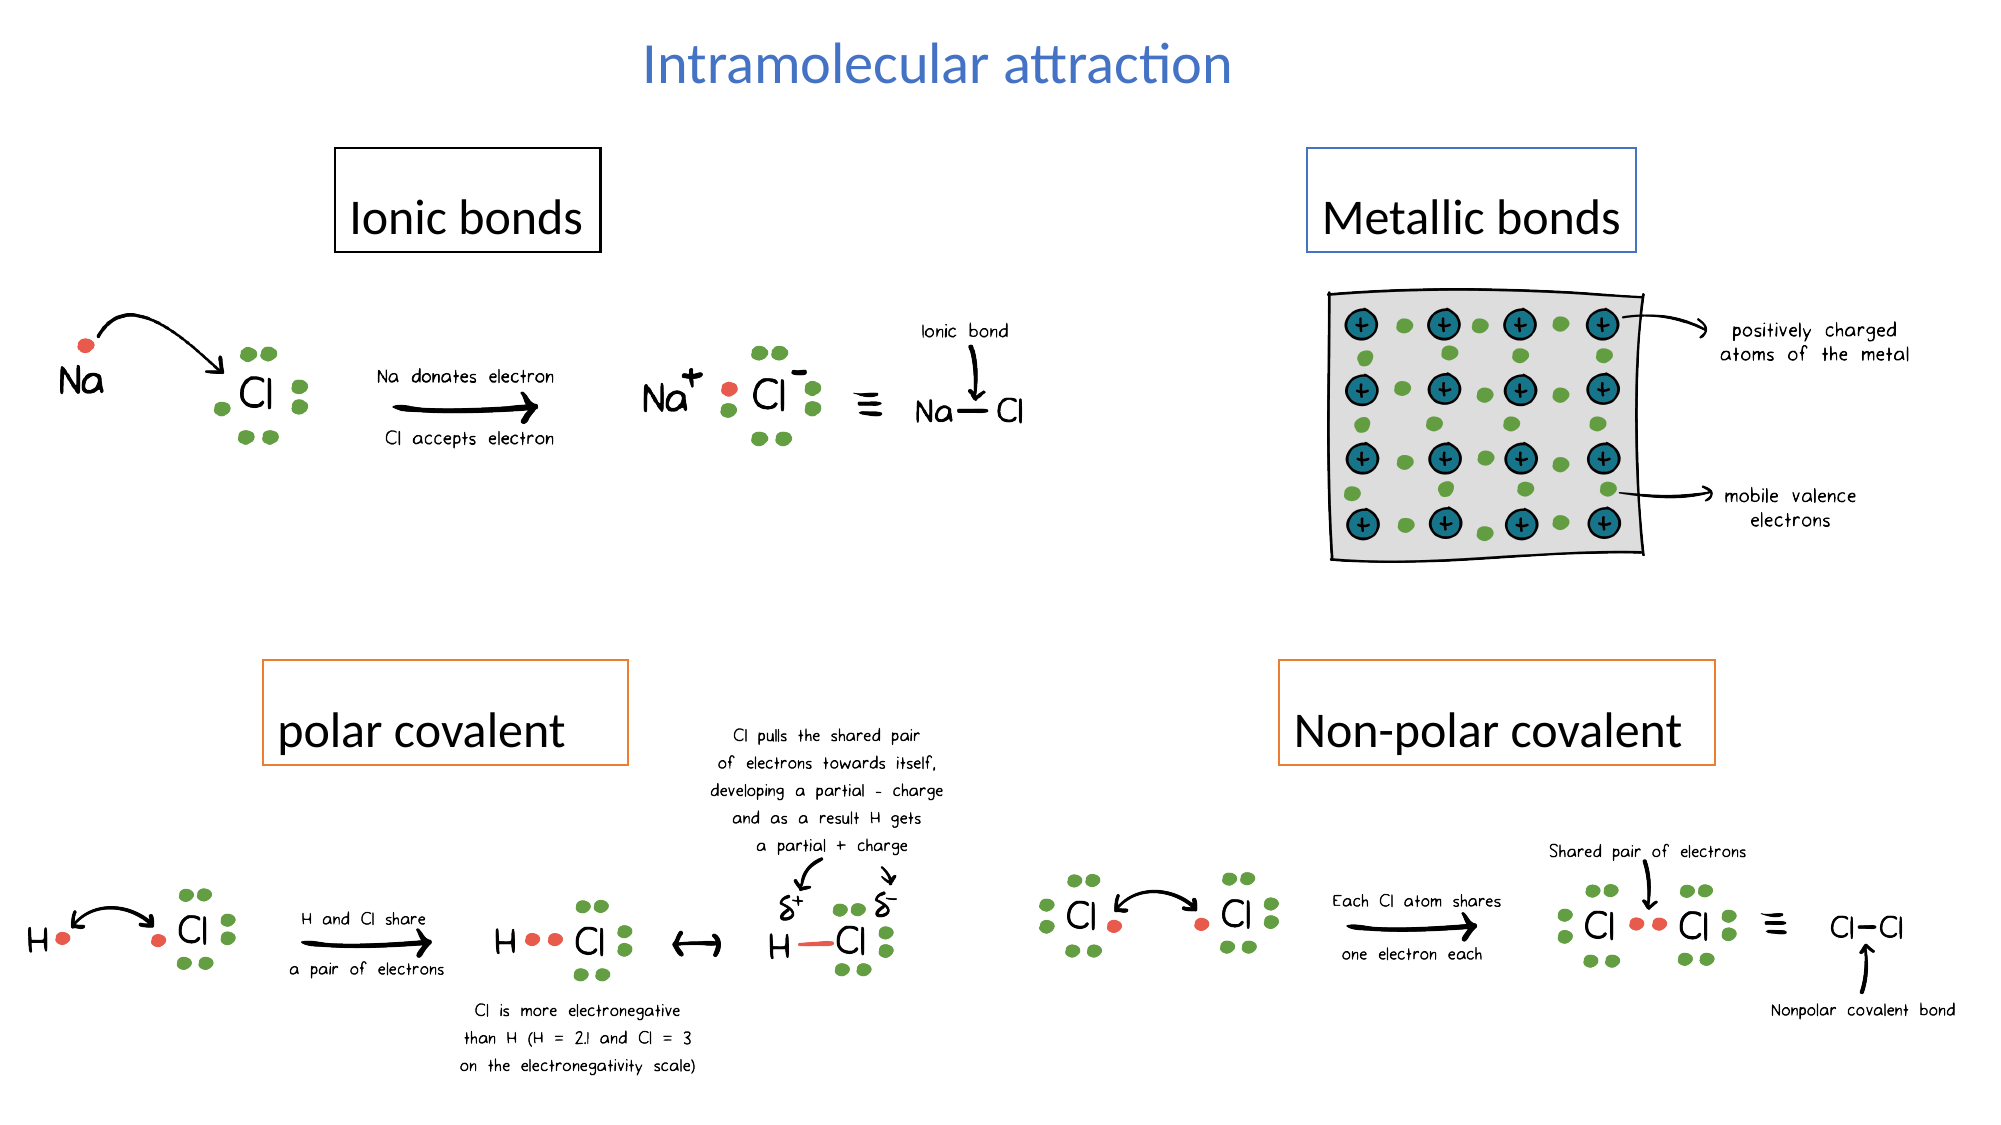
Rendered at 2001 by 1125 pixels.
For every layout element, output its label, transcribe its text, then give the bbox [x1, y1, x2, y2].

picture [1327, 288, 1910, 563]
text_box Metallic bonds [1306, 147, 1637, 253]
picture [59, 313, 1024, 449]
picture [1039, 841, 1956, 1020]
text_box Intramolecular attraction [628, 17, 1280, 103]
text_box Ionic bonds [334, 147, 602, 253]
text_box Non-polar covalent [1278, 659, 1716, 766]
picture [27, 724, 954, 1103]
text_box polar covalent [262, 659, 629, 724]
